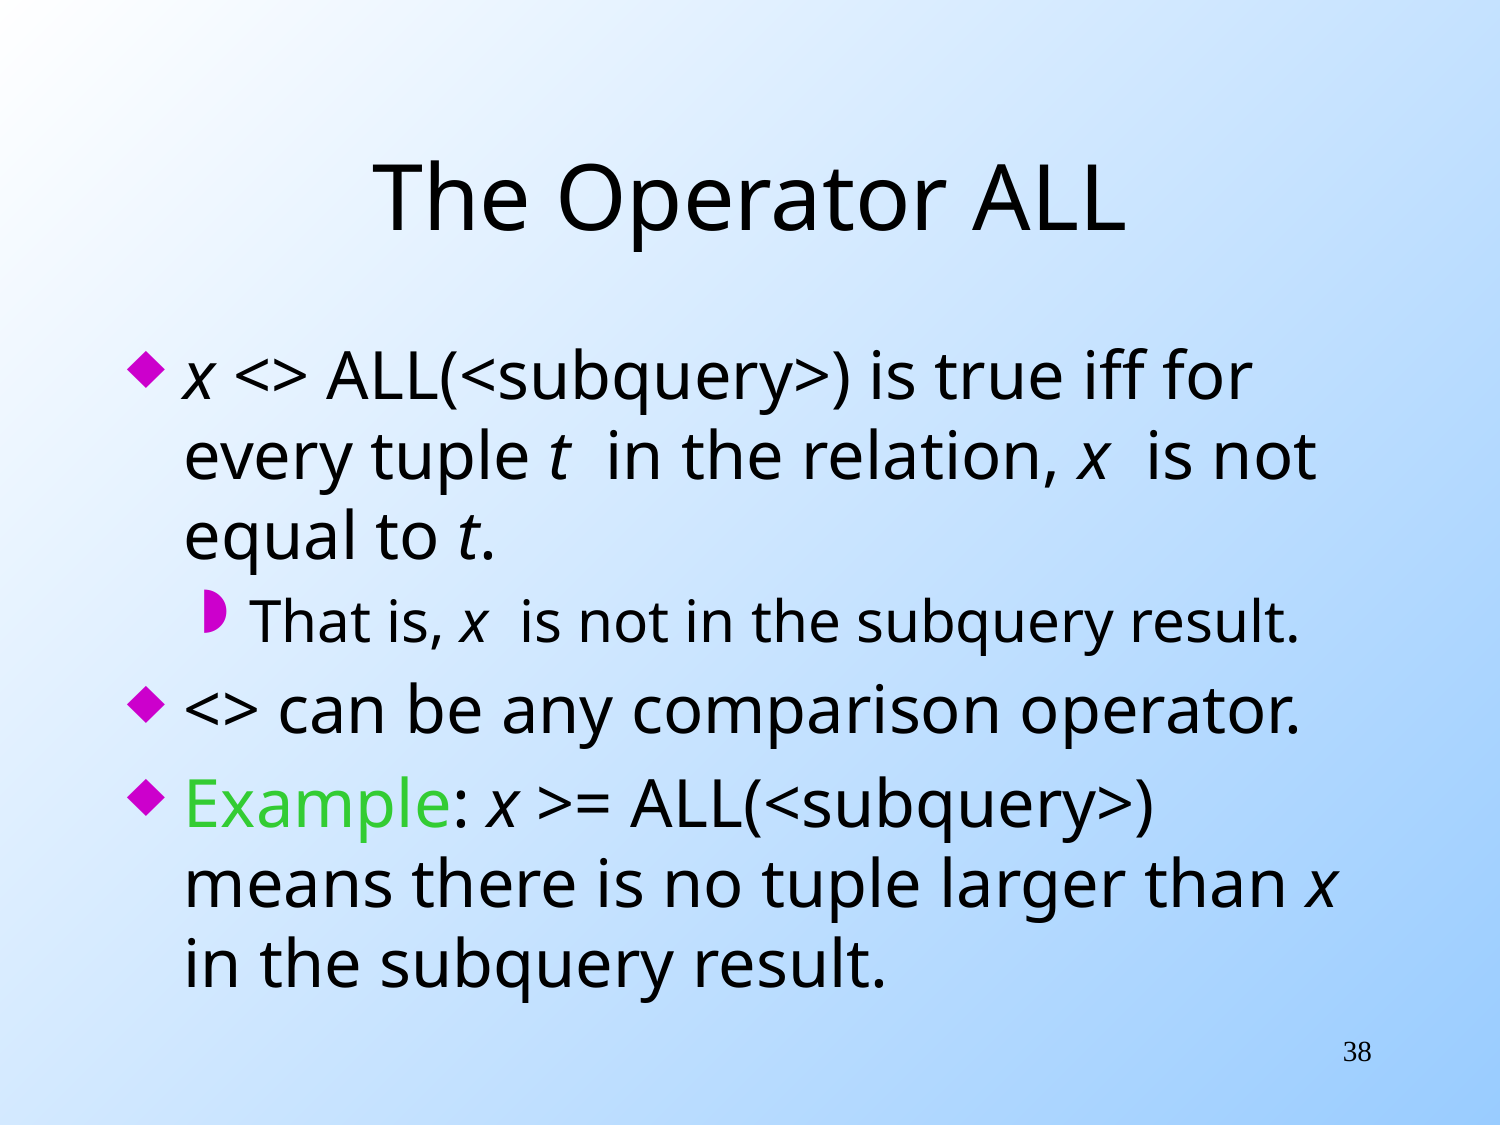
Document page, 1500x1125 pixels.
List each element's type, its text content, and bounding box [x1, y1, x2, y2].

slide_number 38 [1074, 1038, 1388, 1100]
list x <> ALL(<subquery>) is true iff for every tuple t in the relation, x is not equal to t. That is, x is not in the subquery result. <> can be any comparison operator. Example: x >= ALL(<subquery>) means there is no tuple larger than x in the subquery result. [112, 324, 1388, 1038]
title The Operator ALL [112, 99, 1388, 288]
